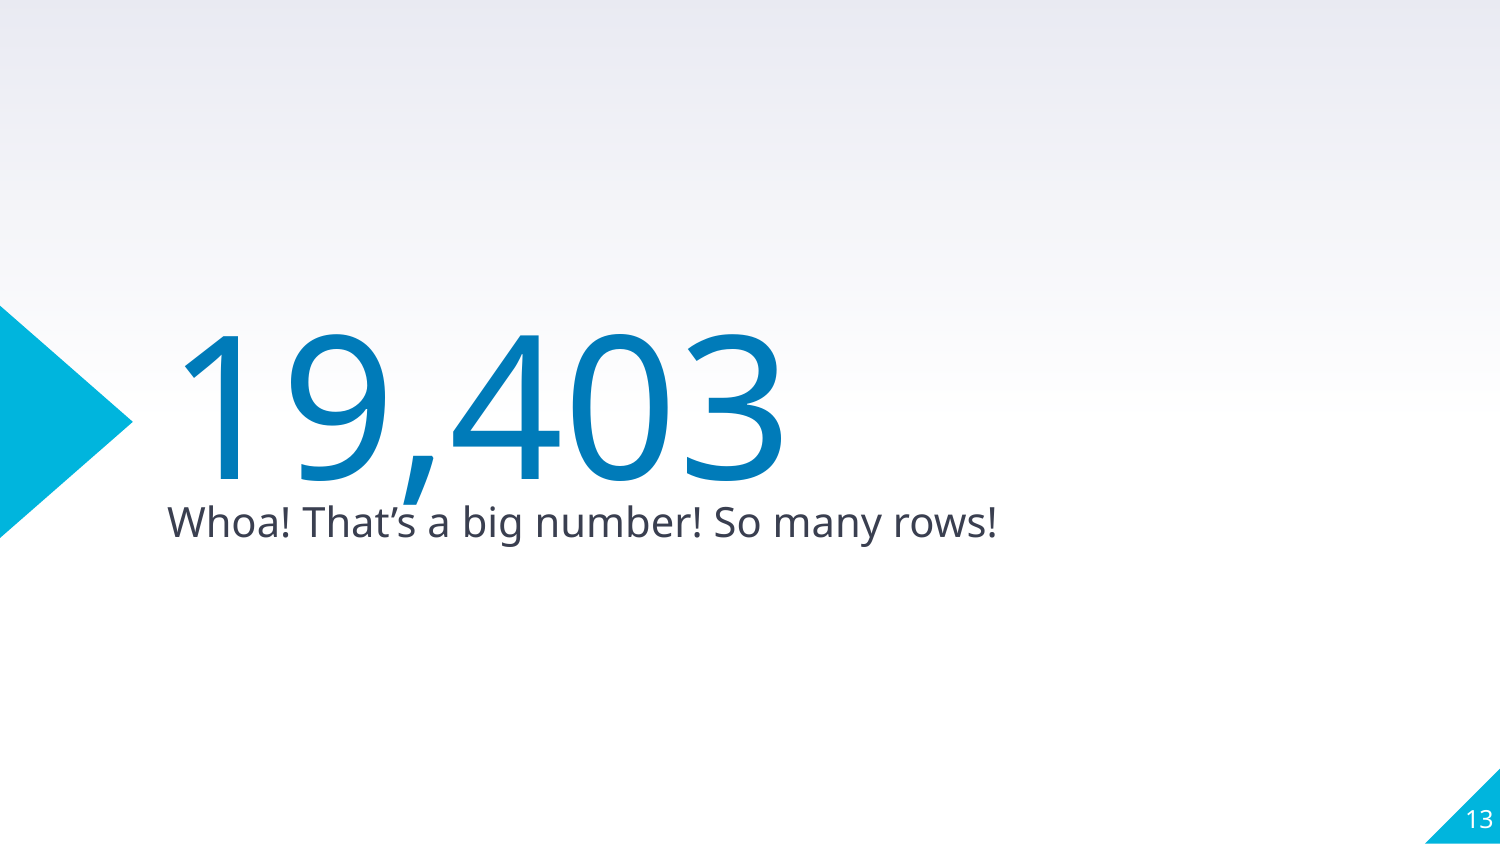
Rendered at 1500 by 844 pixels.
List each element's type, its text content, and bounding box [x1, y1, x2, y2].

text_box [0, 305, 133, 538]
title 19,403 [167, 305, 1388, 490]
slide_number ‹#› [1418, 760, 1494, 838]
subtitle Whoa! That’s a big number! So many rows! [167, 490, 1388, 620]
